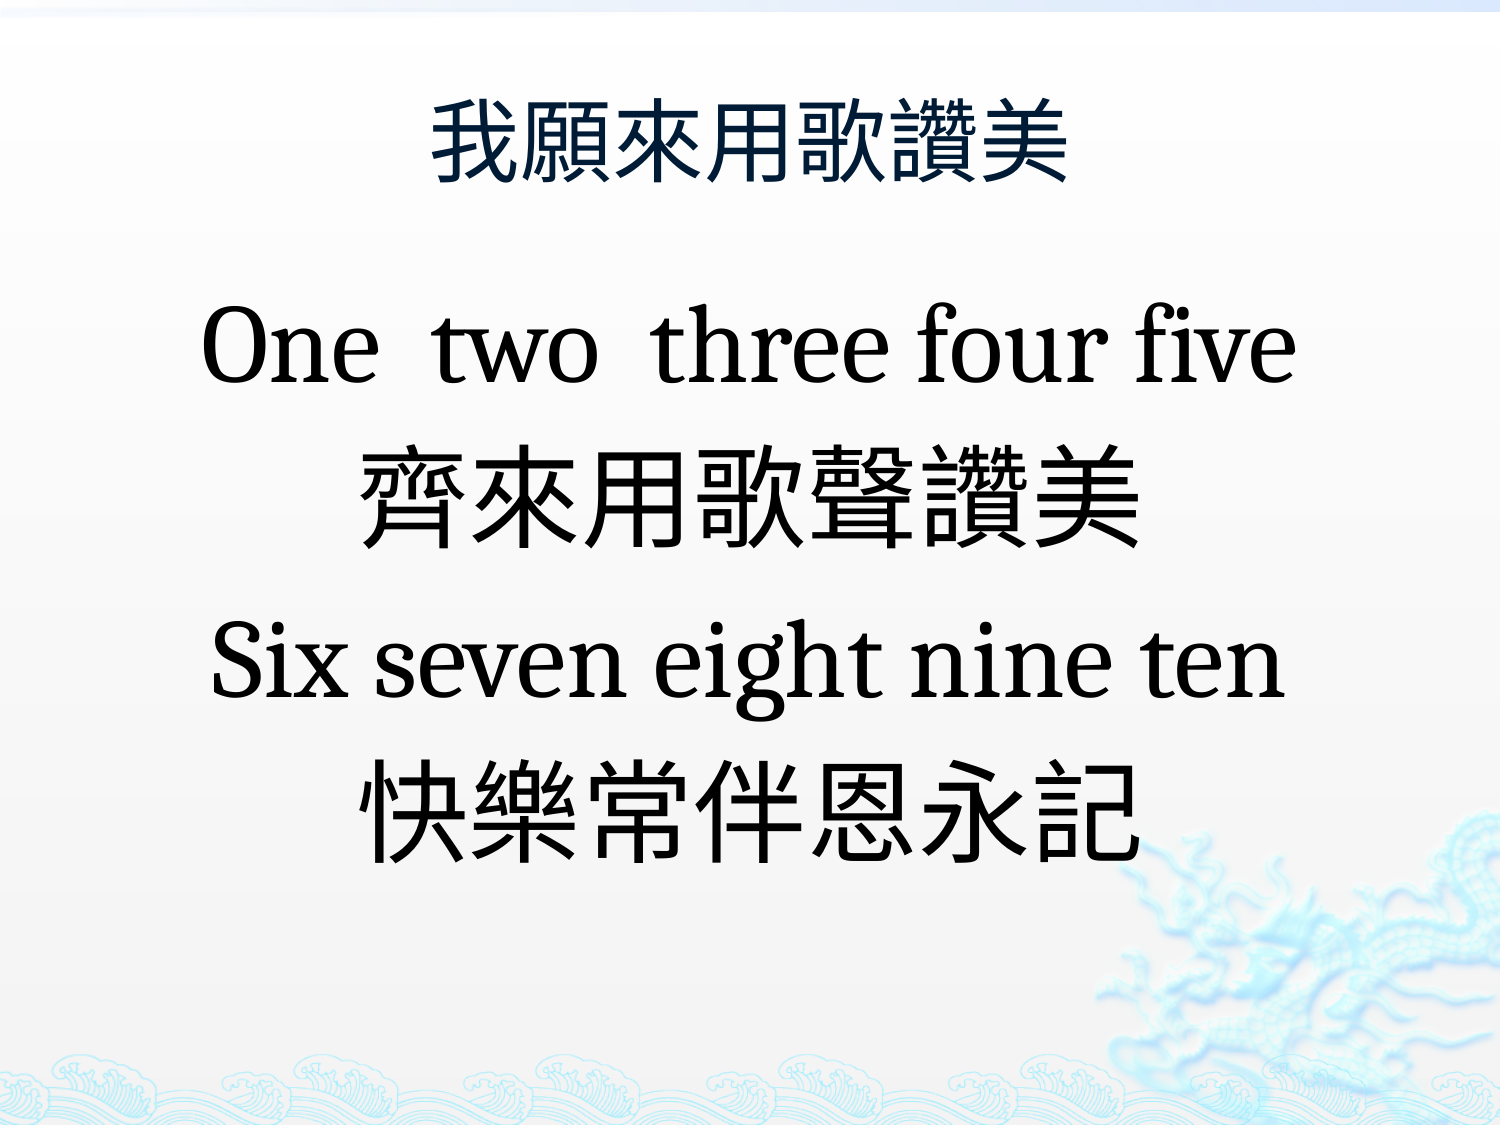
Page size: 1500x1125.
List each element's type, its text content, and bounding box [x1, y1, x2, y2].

list One two three four five 齊來用歌聲讚美 Six seven eight nine ten 快樂常伴恩永記 [75, 262, 1425, 1005]
title 我願來用歌讚美 [75, 45, 1425, 233]
